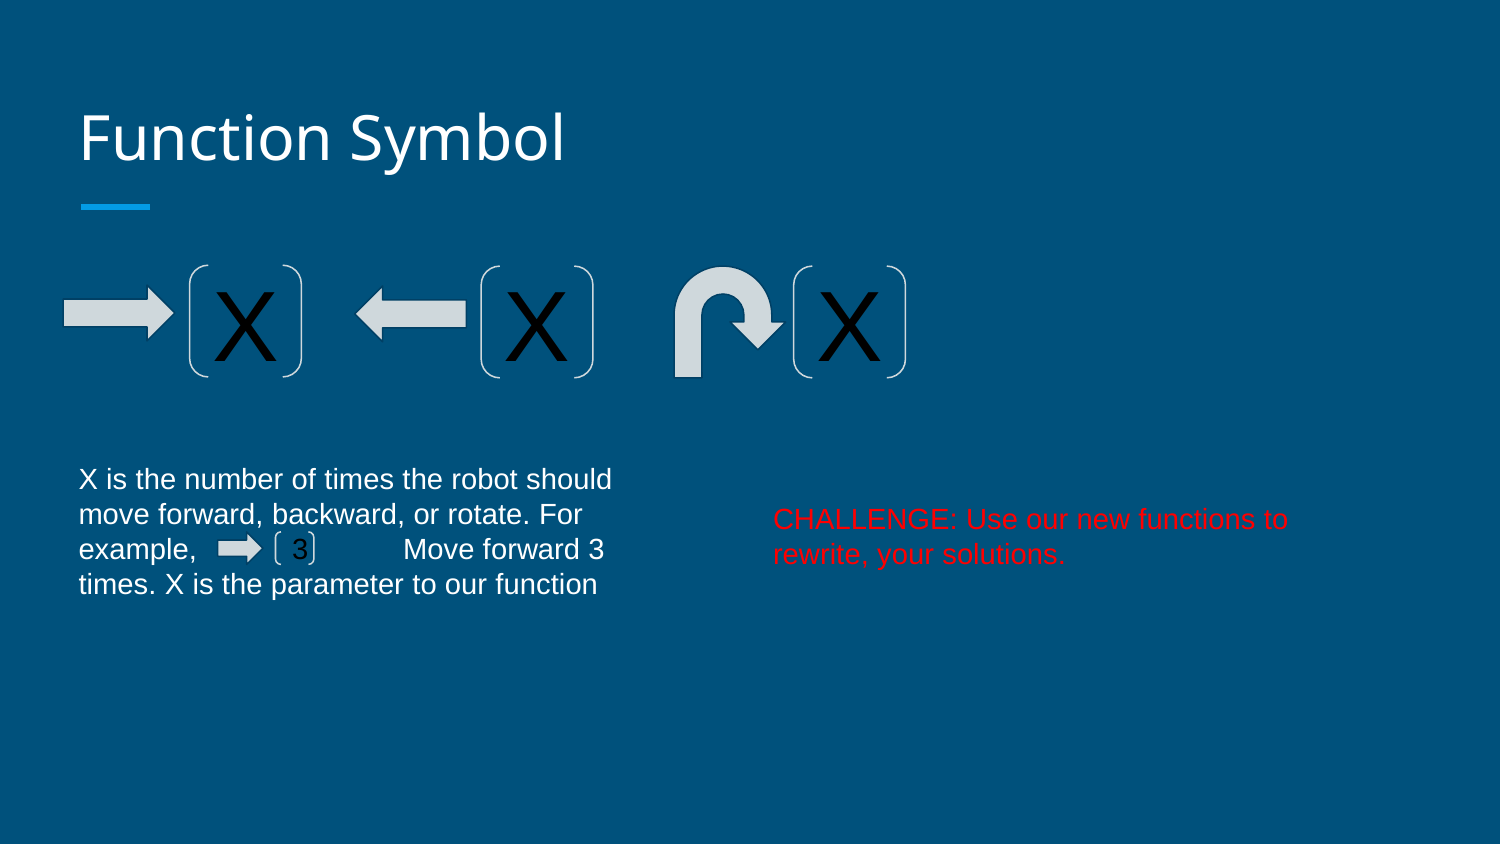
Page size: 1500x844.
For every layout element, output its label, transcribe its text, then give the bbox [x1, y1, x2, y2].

text_box 3 [275, 531, 314, 565]
text_box [354, 285, 467, 342]
title Function Symbol [63, 75, 1437, 188]
text_box X [793, 266, 906, 378]
text_box [63, 285, 175, 341]
text_box [217, 531, 263, 565]
text_box X is the number of times the robot should move forward, backward, or rotate. For example, Move forward 3 times. X is the parameter to our function [63, 445, 686, 618]
text_box X [481, 266, 593, 378]
text_box X [189, 265, 302, 377]
text_box [674, 266, 786, 378]
text_box CHALLENGE: Use our new functions to rewrite, your solutions. [758, 484, 1380, 604]
